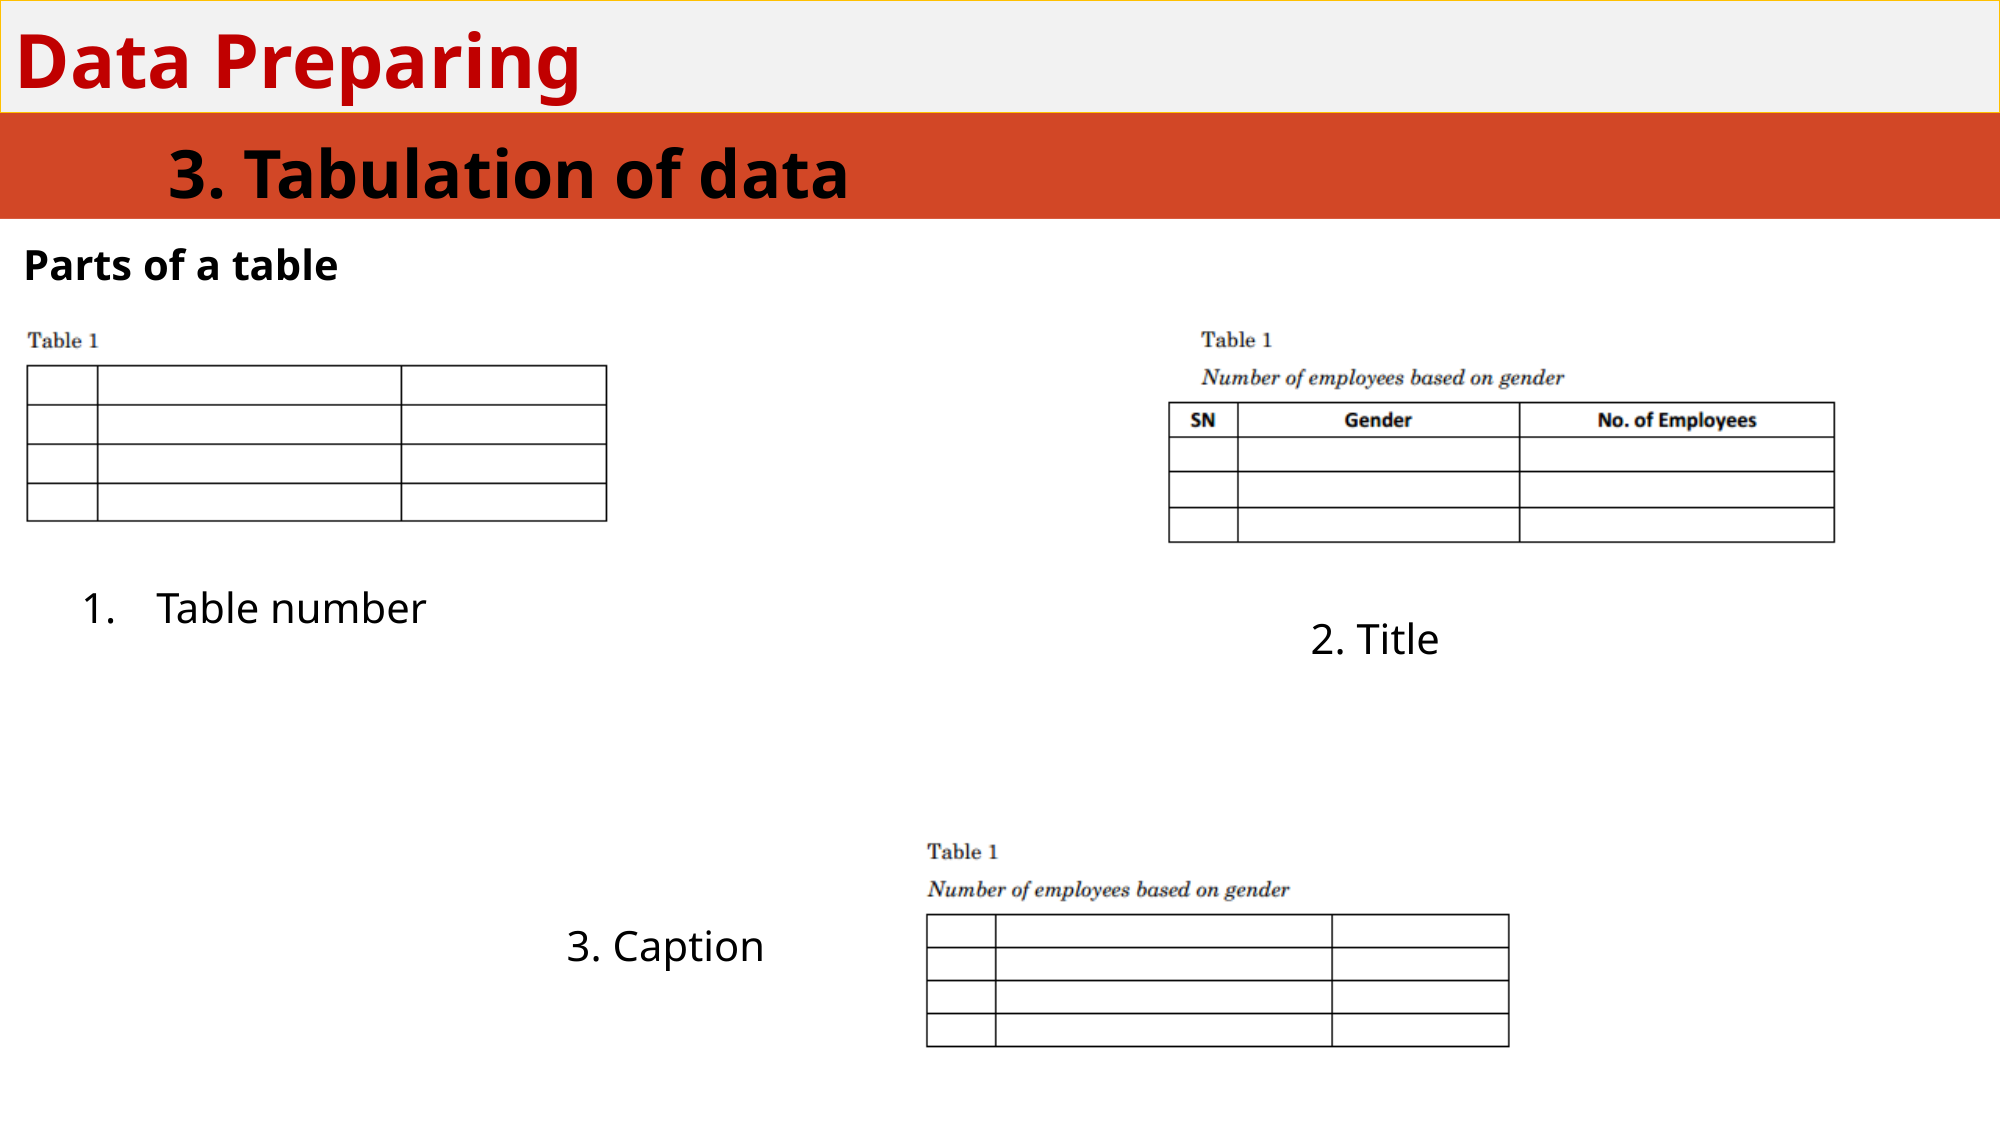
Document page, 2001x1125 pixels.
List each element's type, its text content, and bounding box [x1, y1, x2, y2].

title Data Preparing [0, 0, 2000, 113]
text_box 3. Tabulation of data [154, 124, 1152, 219]
picture [1142, 319, 1851, 551]
picture [8, 326, 631, 544]
picture [903, 834, 1524, 1057]
text_box 2. Title [1295, 605, 1698, 671]
text_box 3. Caption [551, 912, 903, 978]
text_box Parts of a table [8, 231, 1992, 296]
text_box Table number [66, 574, 468, 639]
